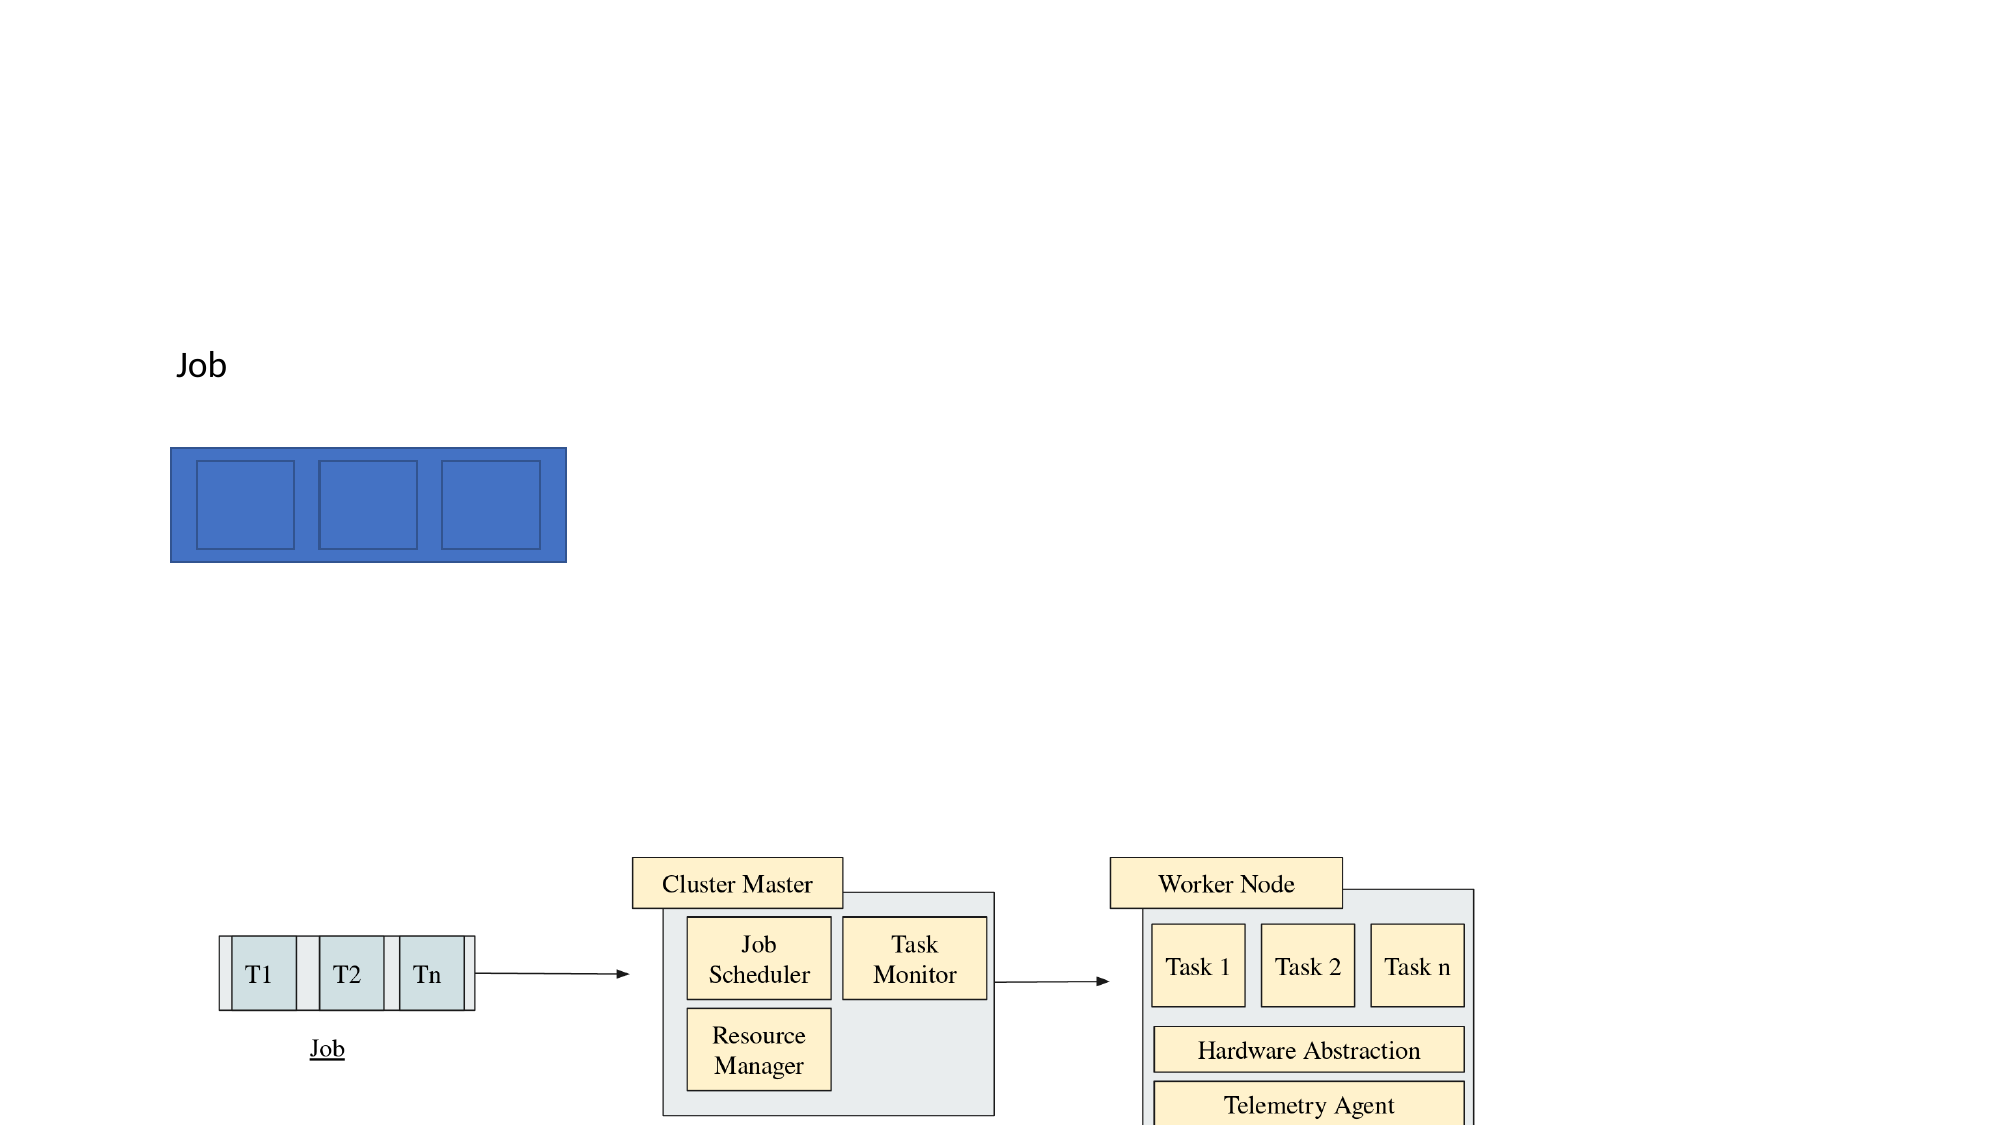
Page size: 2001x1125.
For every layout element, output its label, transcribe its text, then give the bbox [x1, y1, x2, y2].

text_box [196, 460, 295, 550]
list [196, 801, 1487, 1125]
text_box [318, 460, 418, 550]
text_box [170, 447, 567, 563]
text_box Job [161, 332, 576, 393]
text_box [441, 460, 541, 550]
